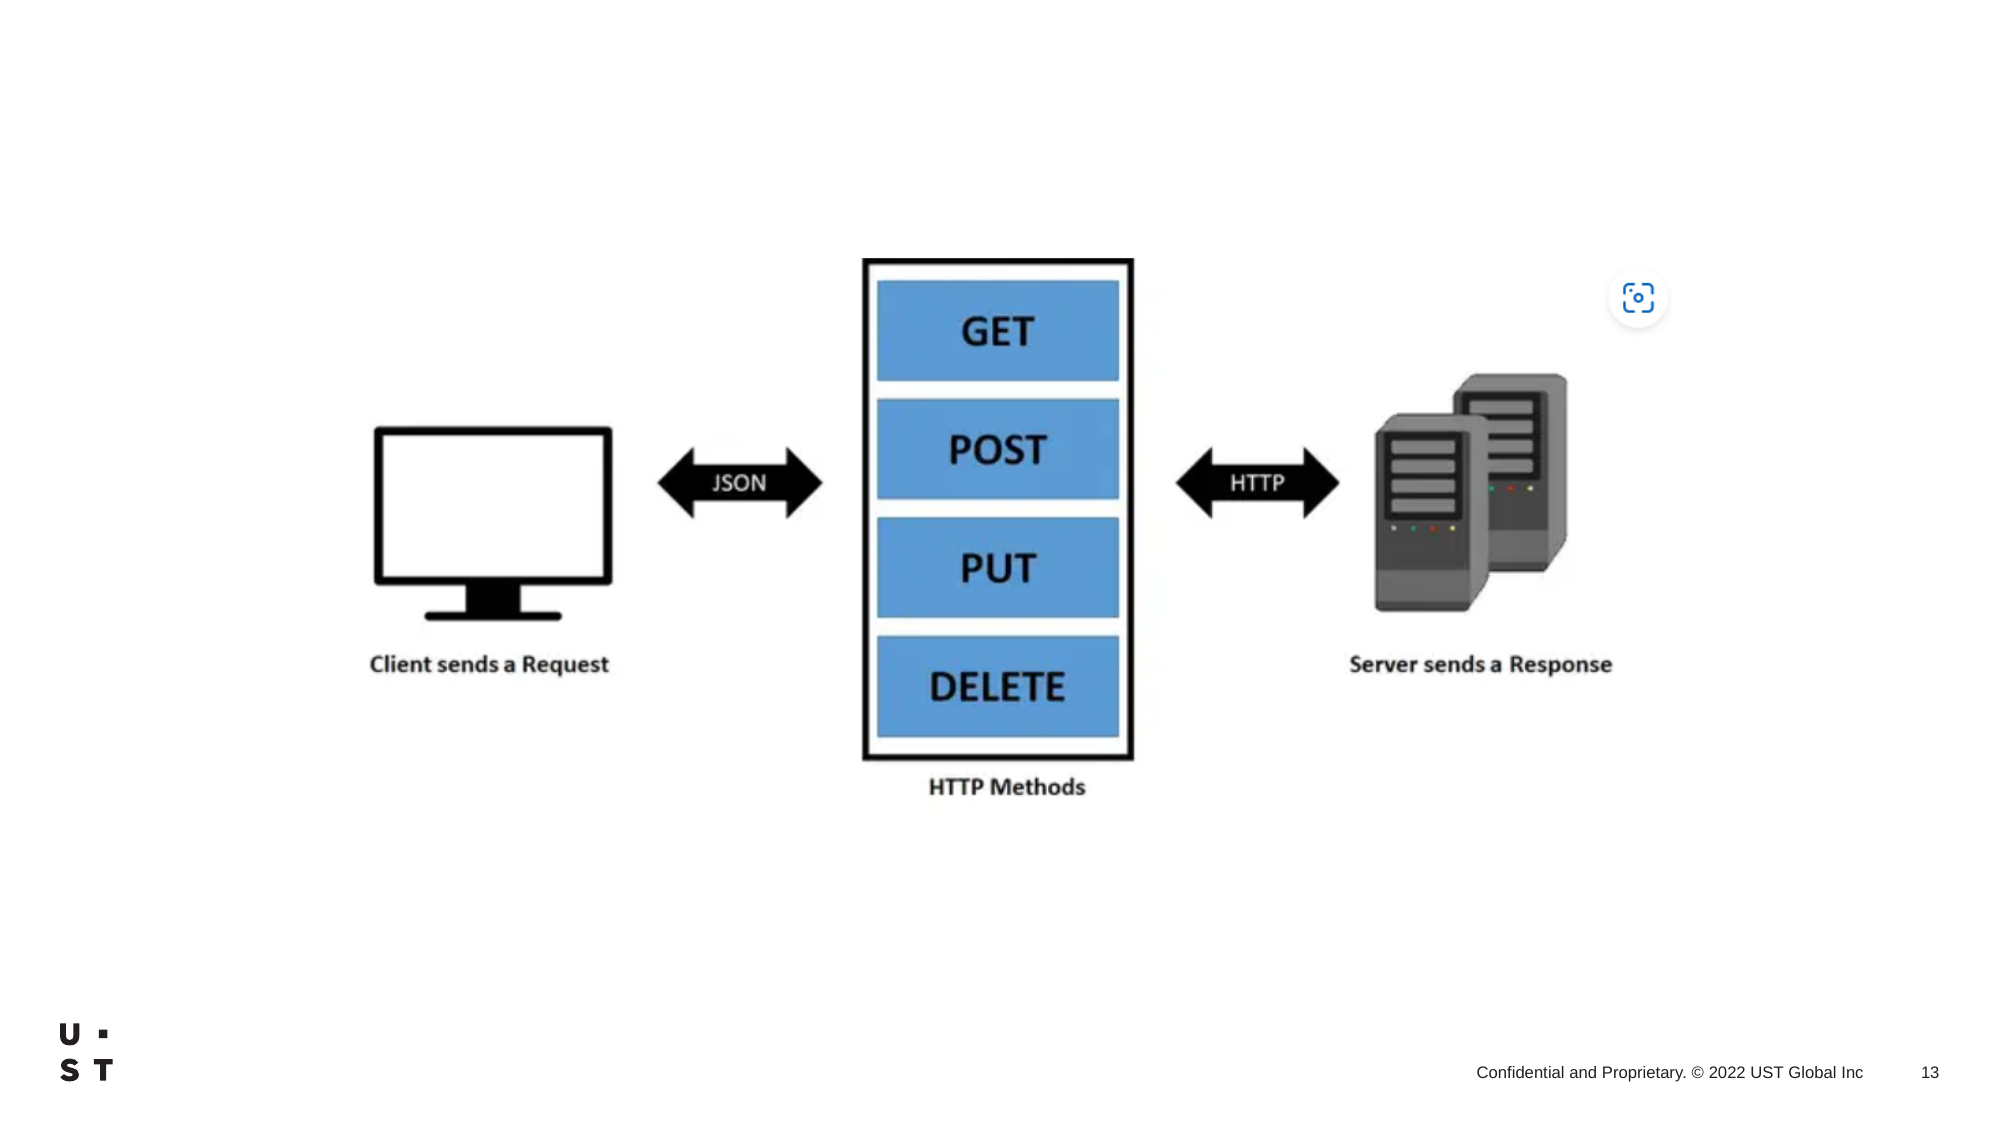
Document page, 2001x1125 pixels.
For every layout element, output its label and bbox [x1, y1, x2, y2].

picture [326, 227, 1674, 897]
